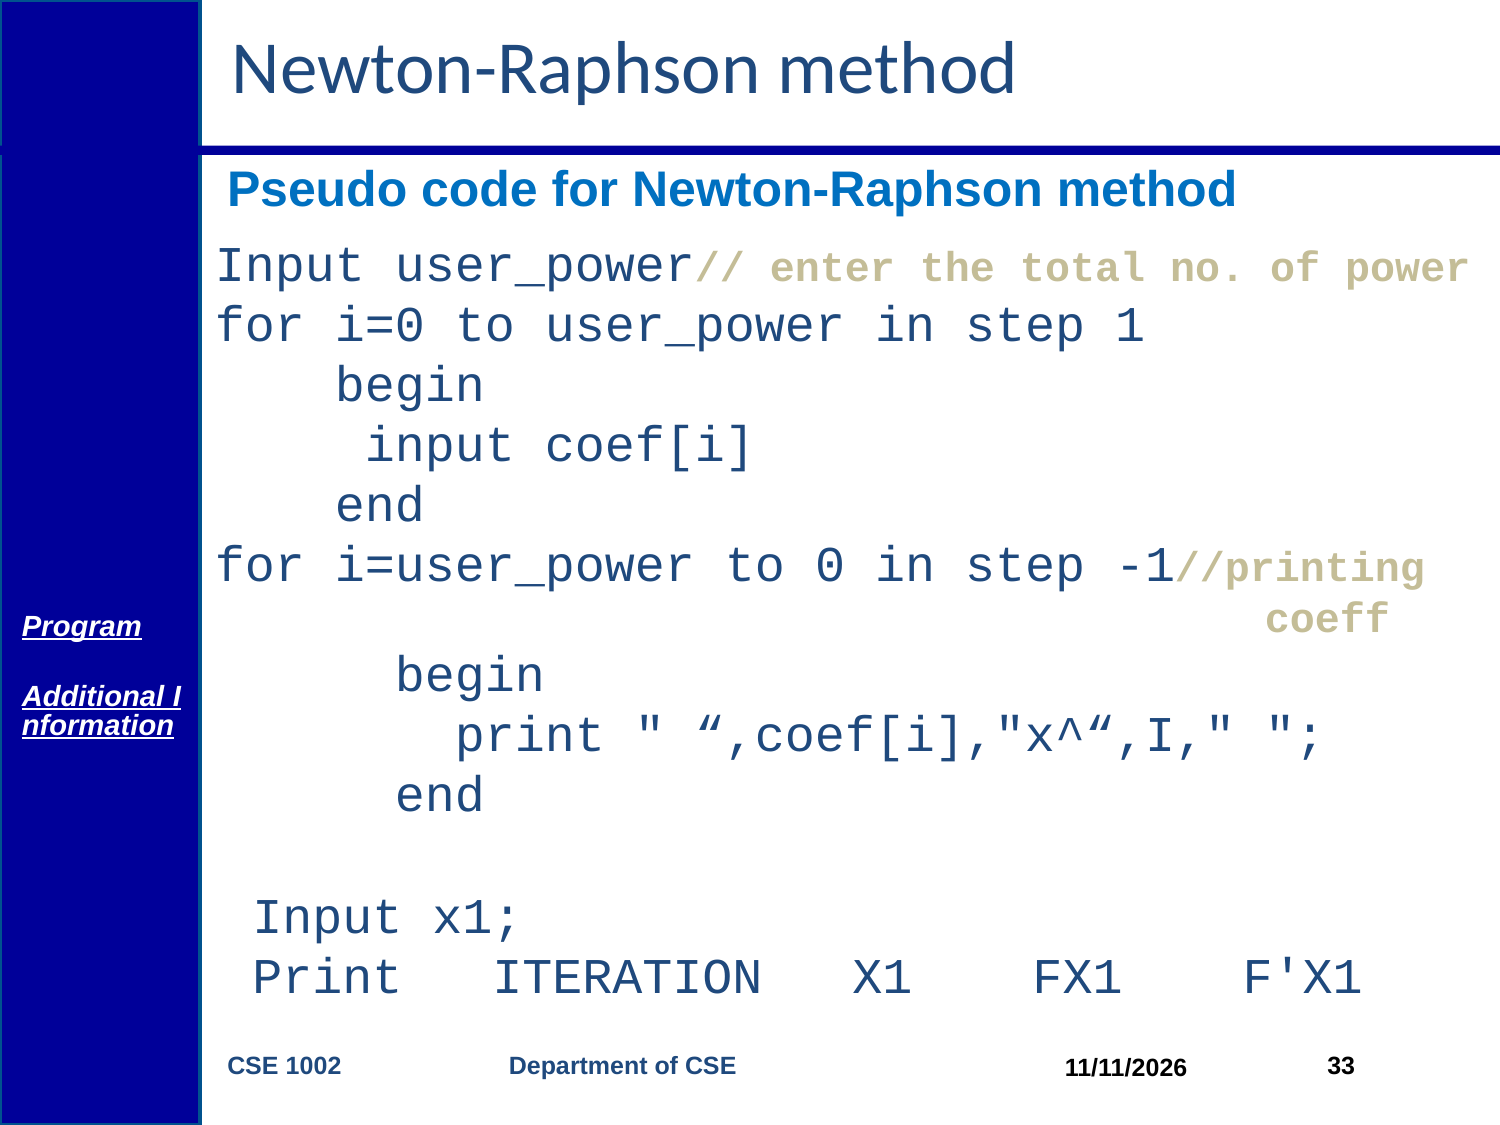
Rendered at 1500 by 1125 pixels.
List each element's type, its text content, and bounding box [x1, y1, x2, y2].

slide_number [1050, 1043, 1313, 1104]
footer CSE 1002 Department of CSE [212, 1042, 938, 1103]
text_box Input user_power// enter the total no. of power for i=0 to user_power in step 1 begin input coef[i] end for i=user_power to 0 in step -1//printing coeff begin print " “,coef[i],"x^“,I," "; end [200, 223, 1500, 829]
text_box Program Additional Information [0, 599, 200, 720]
text_box Input x1; Print ITERATION X1 FX1 F'X1 [237, 876, 1475, 1011]
title Newton-Raphson method [216, 37, 1500, 180]
text_box Pseudo code for Newton-Raphson method [212, 149, 1475, 224]
slide_number 33 [1312, 1042, 1425, 1103]
